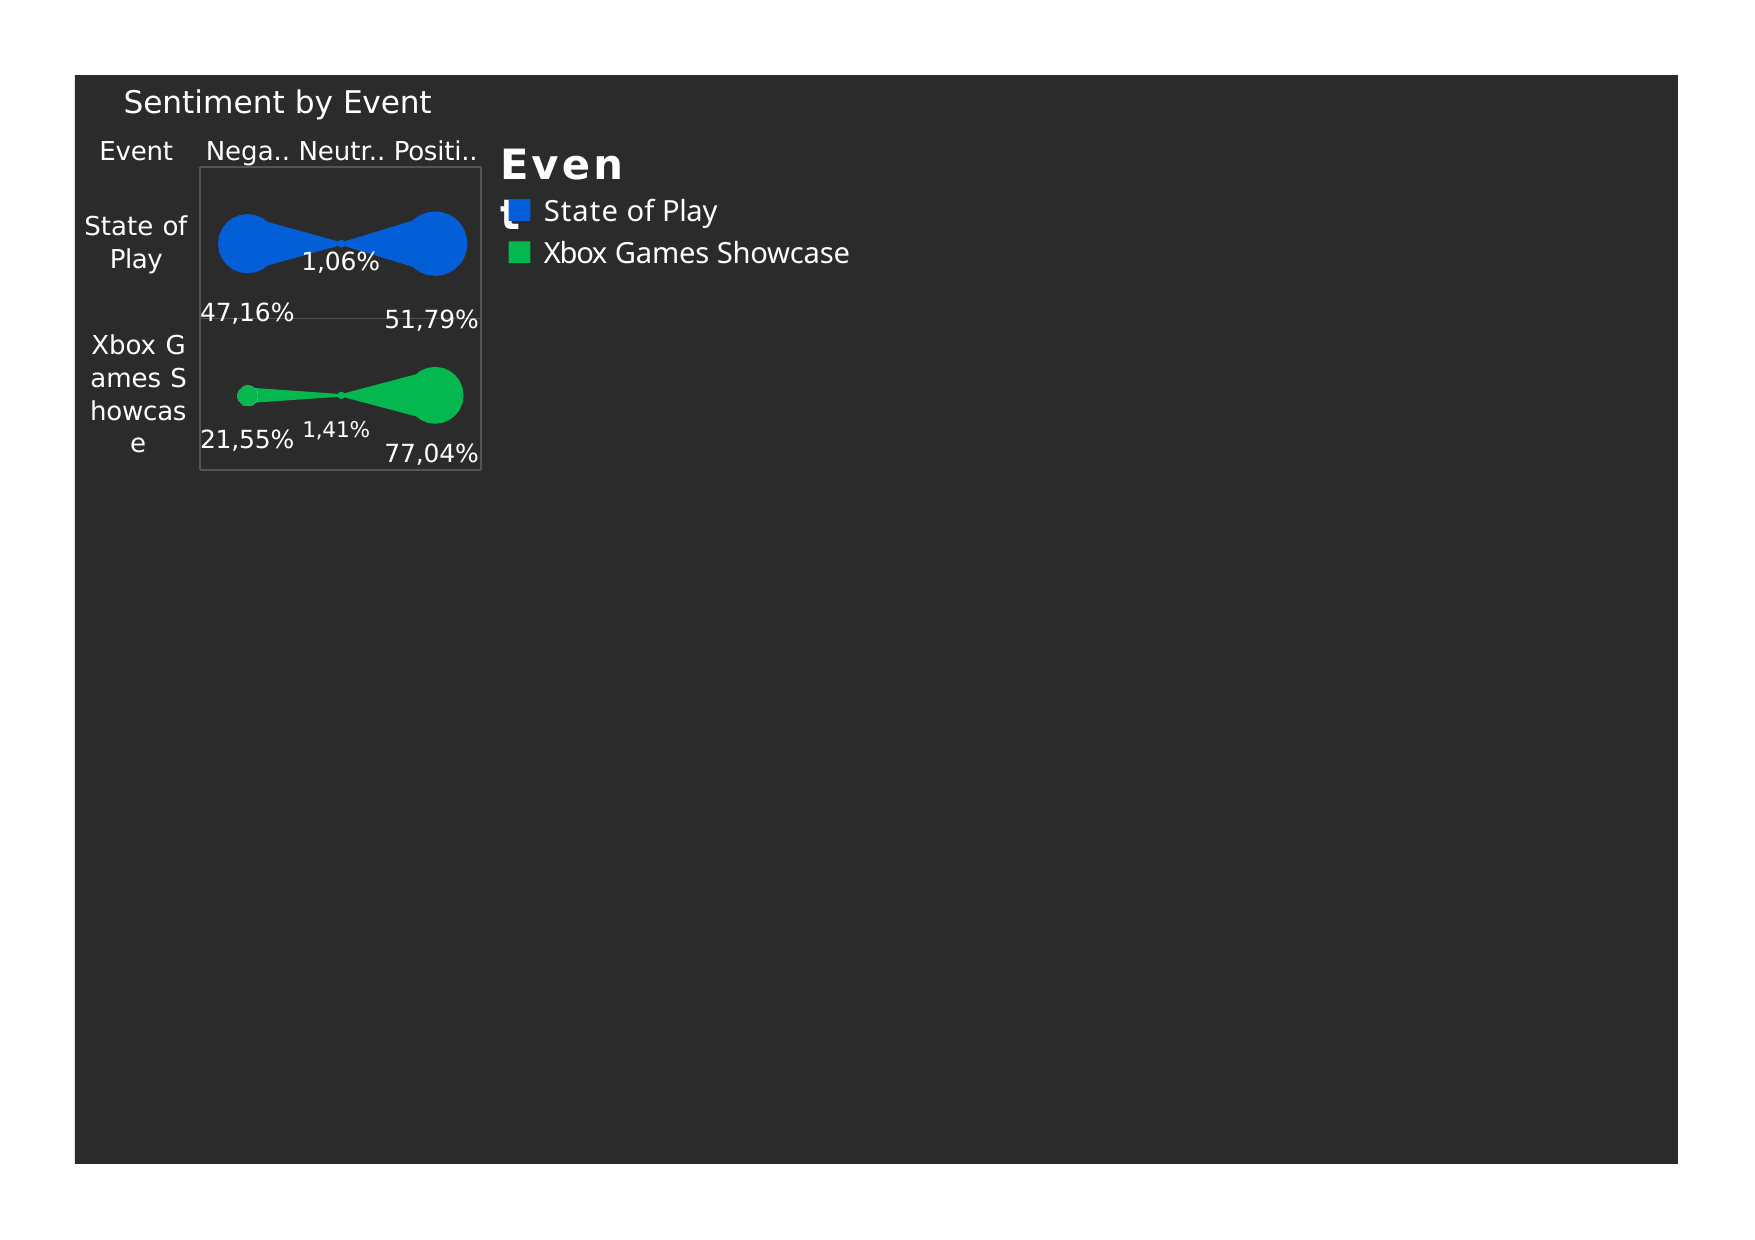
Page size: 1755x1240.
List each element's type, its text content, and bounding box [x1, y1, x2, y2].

text_box 77,04% [384, 435, 481, 468]
text_box [508, 199, 531, 221]
text_box [74, 75, 1678, 1164]
title Event [497, 135, 638, 346]
text_box [508, 241, 531, 264]
text_box State of Play [82, 207, 191, 274]
text_box 47,16% [201, 294, 298, 327]
text_box Sentiment by Event Event Nega.. Neutr.. Positi.. [97, 64, 481, 167]
text_box 21,55% 1,41% [201, 408, 388, 456]
text_box 1,06% [301, 243, 383, 276]
text_box State of Play Xbox Games Showcase [541, 183, 862, 270]
text_box [218, 211, 468, 276]
text_box 21,55% 1,41% [195, 408, 200, 456]
text_box 51,79% [384, 301, 481, 333]
text_box Xbox G ames S howcas e [85, 325, 190, 459]
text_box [237, 366, 464, 425]
